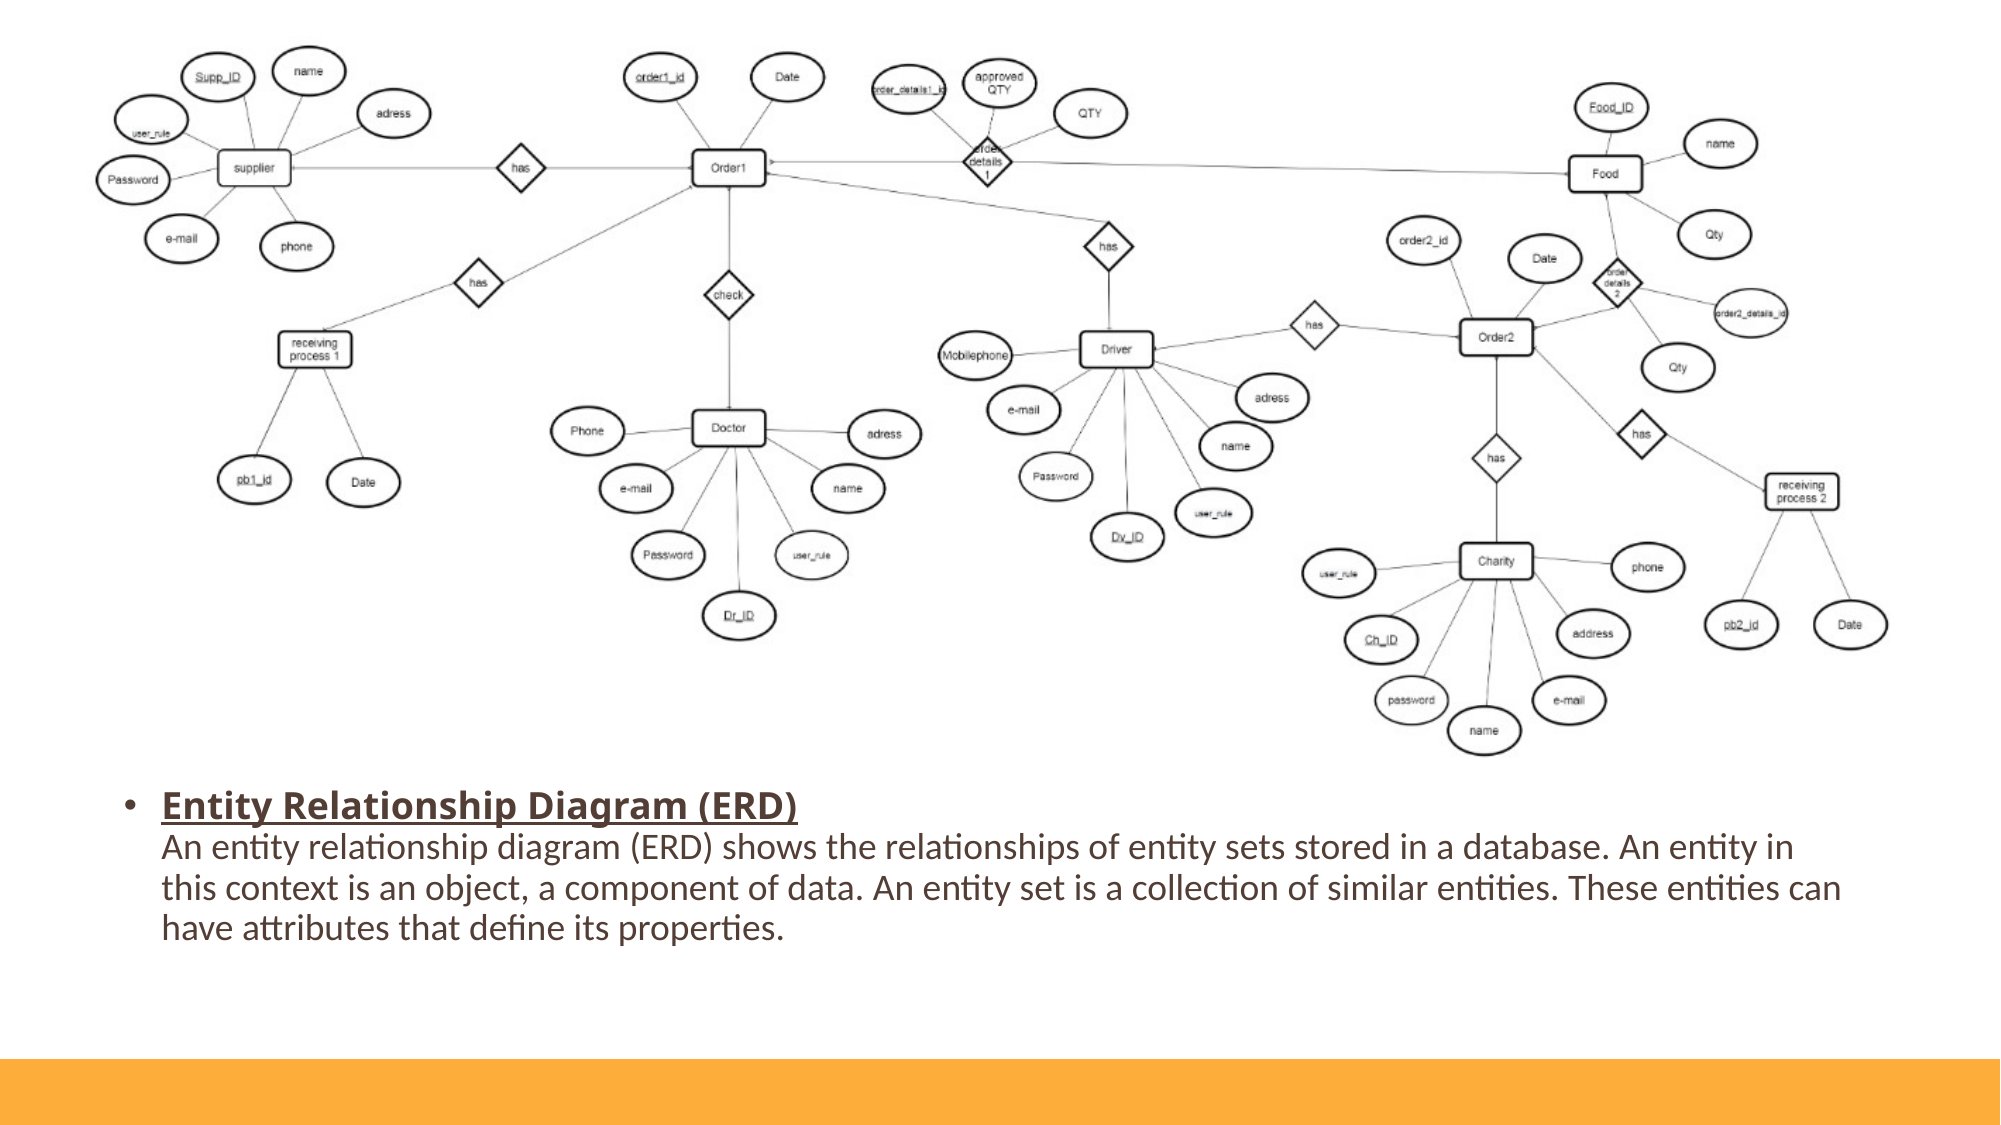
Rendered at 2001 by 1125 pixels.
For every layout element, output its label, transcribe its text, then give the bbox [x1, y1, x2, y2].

text_box [0, 1059, 2000, 1125]
list Entity Relationship Diagram (ERD) An entity relationship diagram (ERD) shows the relationships of entity sets stored in a database. An entity in this context is an object, a component of data. An entity set is a collection of similar entities. These entities can have attributes that define its properties. [108, 779, 1860, 1036]
picture [86, 36, 1891, 760]
